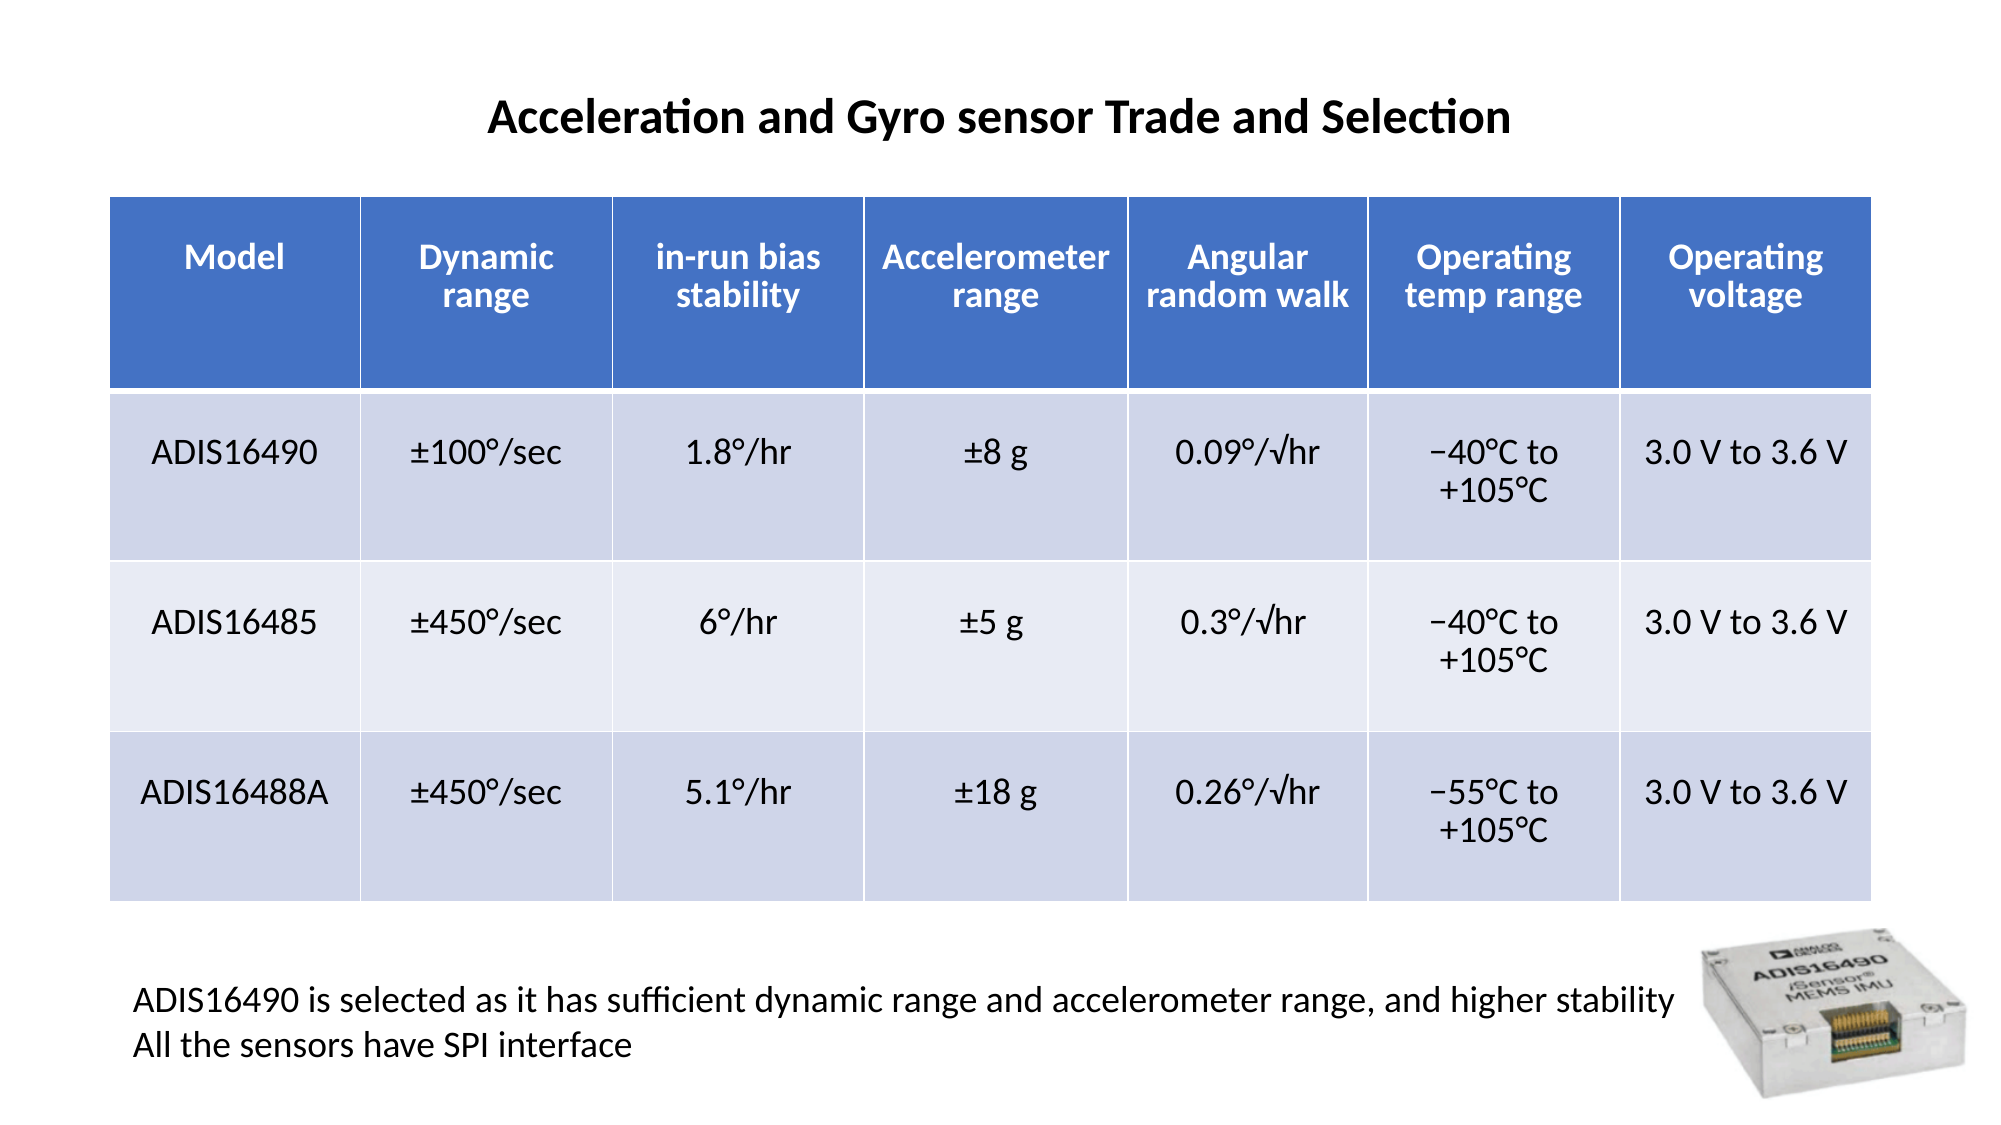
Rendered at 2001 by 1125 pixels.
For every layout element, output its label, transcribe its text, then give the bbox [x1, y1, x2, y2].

table_cell 3.0 V to 3.6 V [1621, 394, 1871, 560]
table_cell −40°C to +105°C [1369, 394, 1619, 560]
table_cell ±5 g [865, 562, 1127, 731]
text_box ADIS16490 is selected as it has sufficient dynamic range and accelerometer range, and higher stability All the sensors have SPI interface [118, 967, 1681, 1072]
table_cell 3.0 V to 3.6 V [1621, 732, 1871, 901]
table_cell ADIS16488A [110, 732, 360, 901]
table_header Model [110, 197, 360, 388]
table_cell ±450°/sec [361, 562, 612, 731]
table_cell ±8 g [865, 394, 1127, 560]
picture [1681, 929, 2000, 1105]
table_cell −55°C to +105°C [1369, 732, 1619, 901]
table_cell 0.09°/√hr [1129, 394, 1367, 560]
table_header in-run bias stability [613, 197, 863, 388]
table_cell 1.8°/hr [613, 394, 863, 560]
table_cell 5.1°/hr [613, 732, 863, 901]
table_header Angular random walk [1129, 197, 1367, 388]
table_cell 0.26°/√hr [1129, 732, 1367, 901]
table_cell 6°/hr [613, 562, 863, 731]
table_cell 0.3°/√hr [1129, 562, 1367, 731]
table_cell ±100°/sec [361, 394, 612, 560]
table_cell 3.0 V to 3.6 V [1621, 562, 1871, 731]
table_header Operating temp range [1369, 197, 1619, 388]
table_cell ±450°/sec [361, 732, 612, 901]
table_header Dynamic range [361, 197, 612, 388]
table_cell ADIS16485 [110, 562, 360, 731]
table_cell ADIS16490 [110, 394, 360, 560]
text_box Acceleration and Gyro sensor Trade and Selection [472, 76, 1528, 152]
table_header Accelerometer range [865, 197, 1127, 388]
table_cell −40°C to +105°C [1369, 562, 1619, 731]
table_cell ±18 g [865, 732, 1127, 901]
table_header Operating voltage [1621, 197, 1871, 388]
